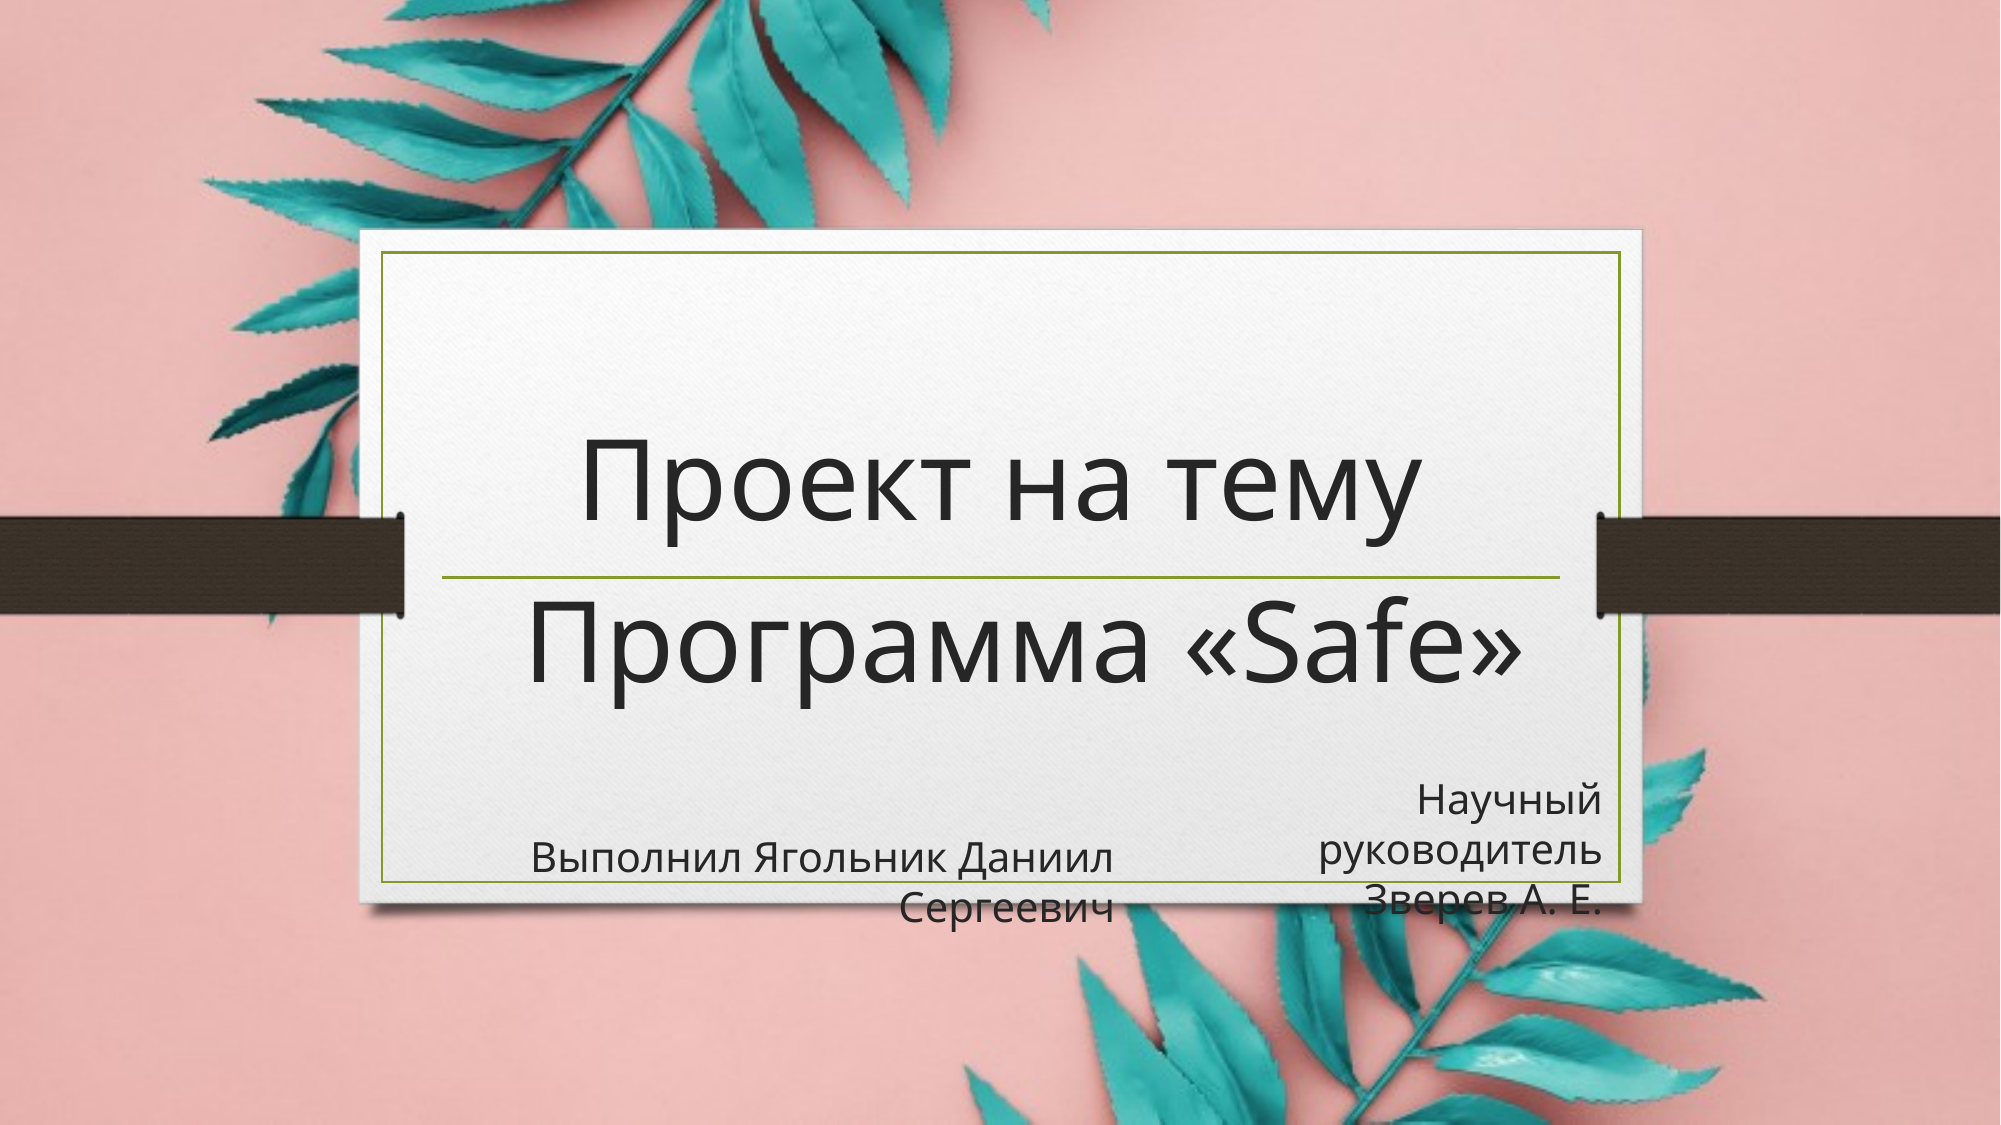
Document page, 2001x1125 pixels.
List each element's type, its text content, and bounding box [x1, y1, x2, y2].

subtitle Выполнил Ягольник Даниил Сергеевич [307, 823, 1130, 955]
text_box Программа «Safe» [508, 562, 1540, 713]
text_box Научный руководитель Зверев А. Е. [1153, 765, 1618, 931]
picture [0, 0, 2001, 1125]
title Проект на тему [551, 365, 1449, 551]
